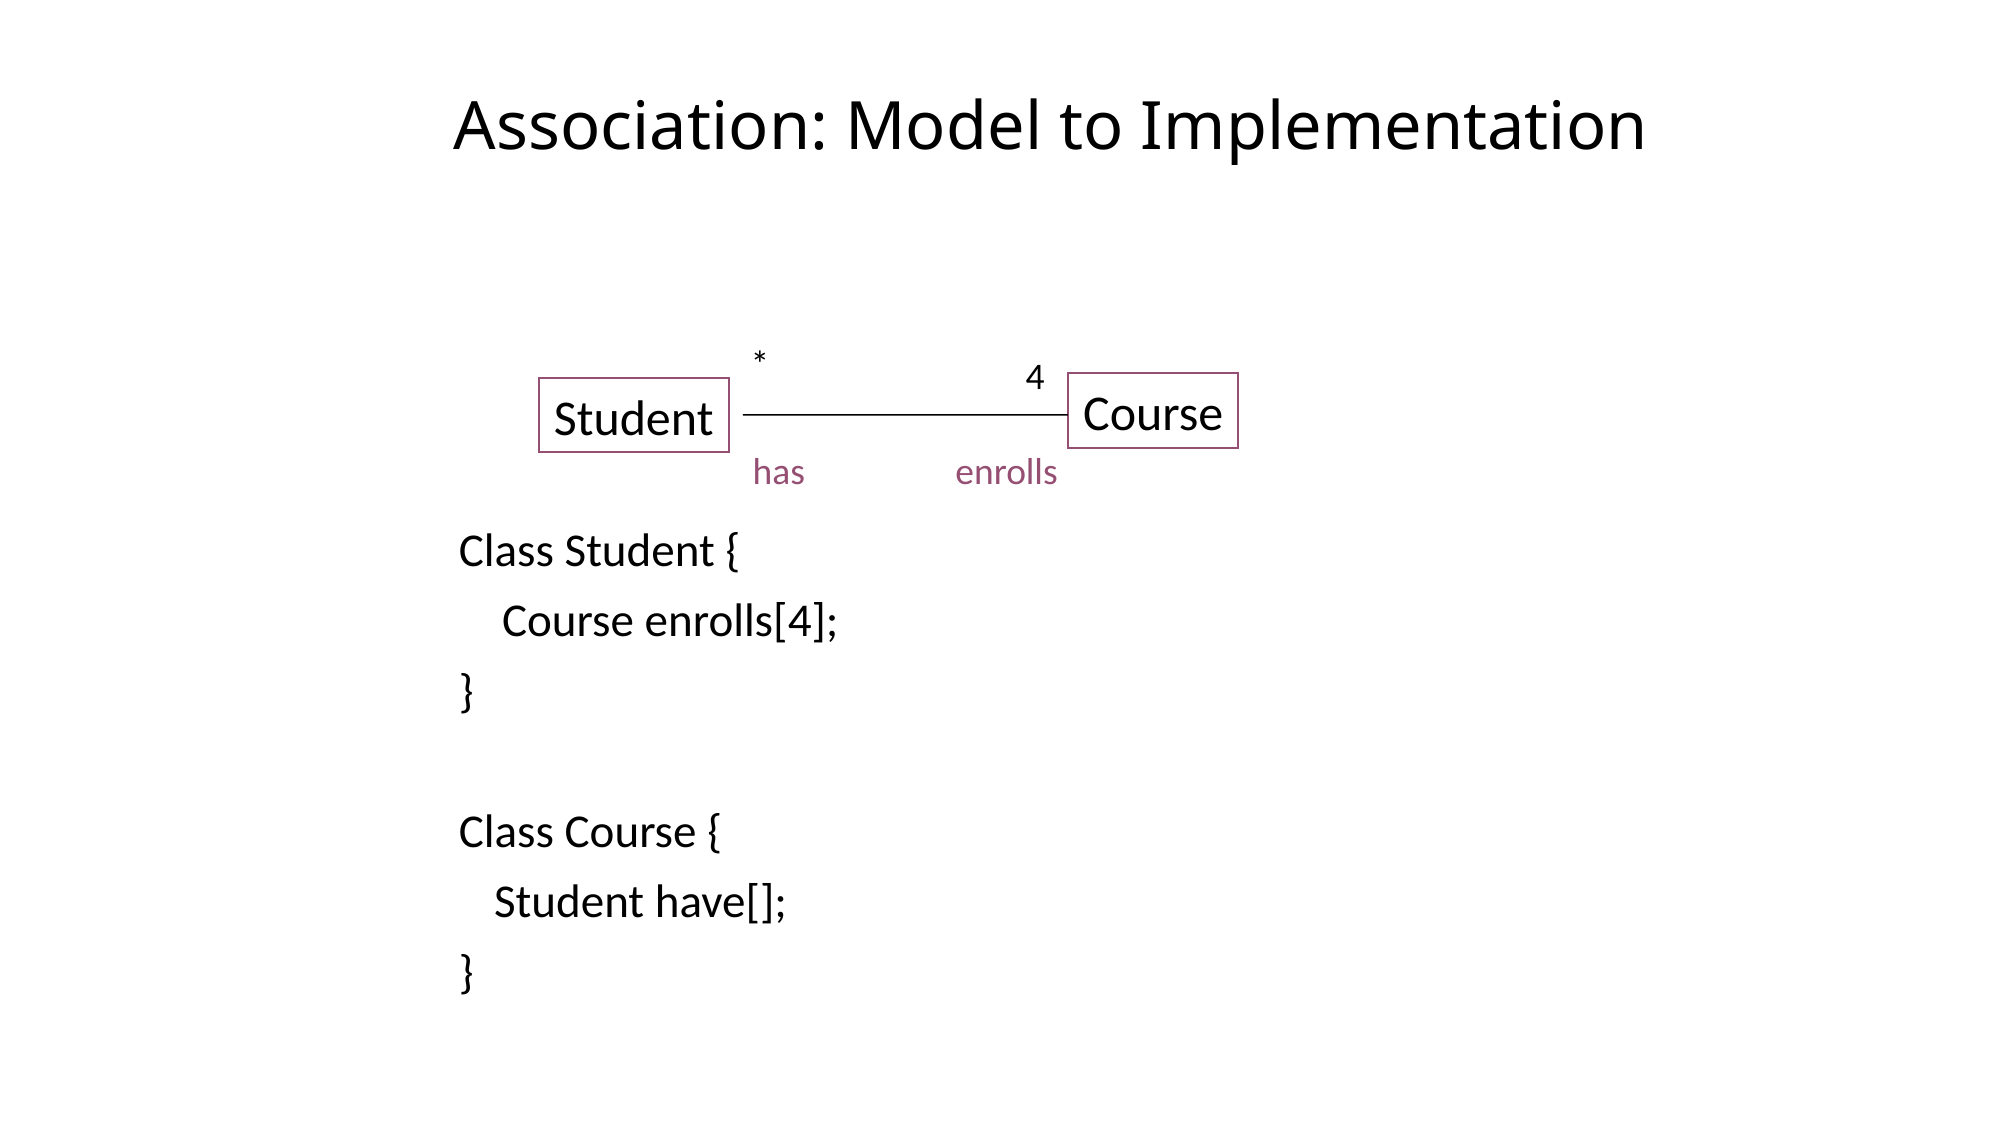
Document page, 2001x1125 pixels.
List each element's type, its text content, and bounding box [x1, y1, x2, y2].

text_box [1159, 407, 1325, 468]
text_box enrolls [940, 439, 1073, 500]
text_box has [737, 439, 821, 500]
list Class Student { Course enrolls[4]; } Class Course { Student have[]; } [444, 518, 1708, 1006]
title Association: Model to Implementation [438, 35, 1718, 222]
text_box Student [539, 377, 729, 453]
text_box * [735, 332, 785, 393]
text_box 4 [1010, 345, 1060, 405]
text_box Course [1068, 372, 1239, 448]
